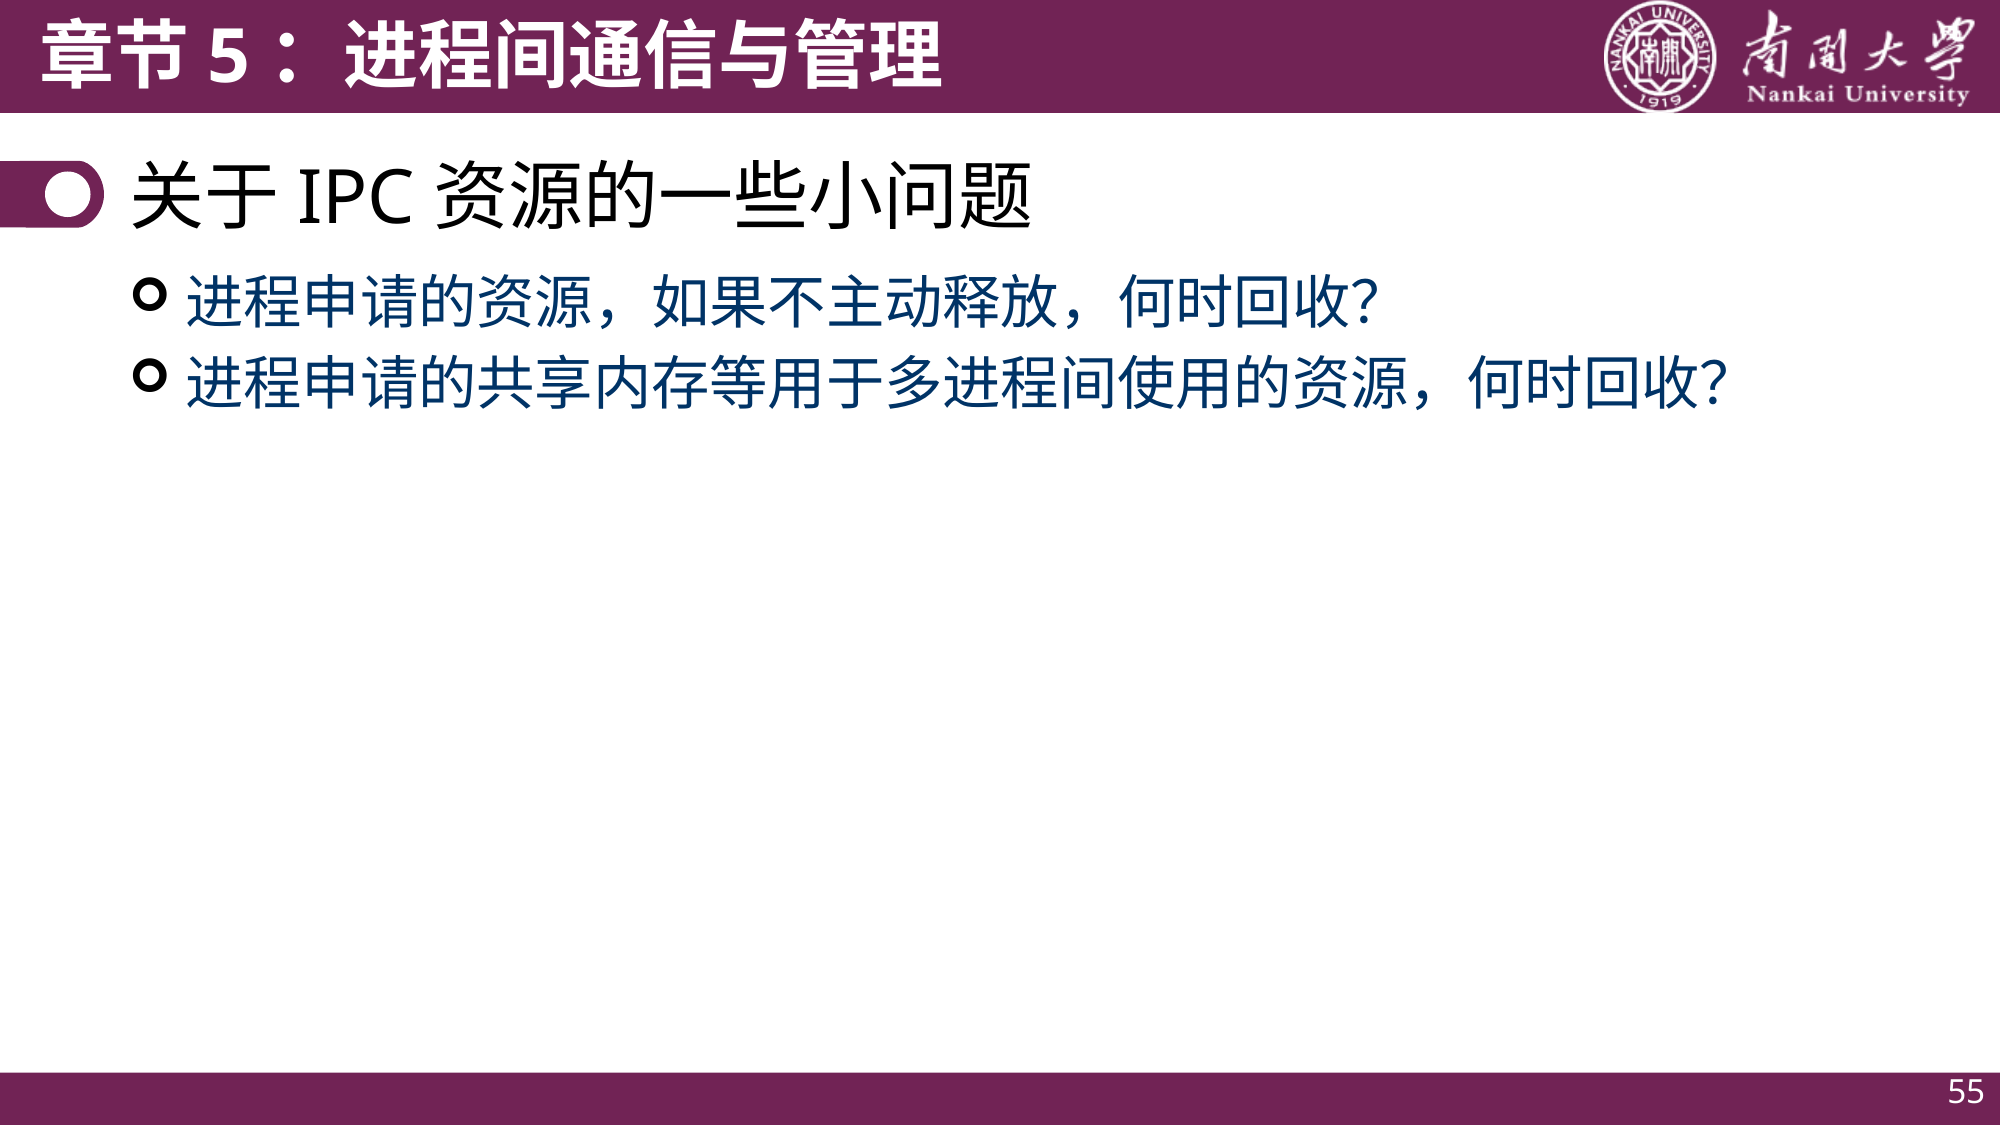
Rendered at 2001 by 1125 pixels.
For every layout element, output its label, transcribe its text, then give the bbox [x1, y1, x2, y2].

picture [1604, 0, 2001, 118]
slide_number 55 [1533, 1067, 2000, 1118]
list 进程申请的资源，如果不主动释放，何时回收？ 进程申请的共享内存等用于多进程间使用的资源，何时回收？ [114, 257, 1886, 972]
title 关于IPC资源的一些小问题 [114, 143, 1886, 255]
